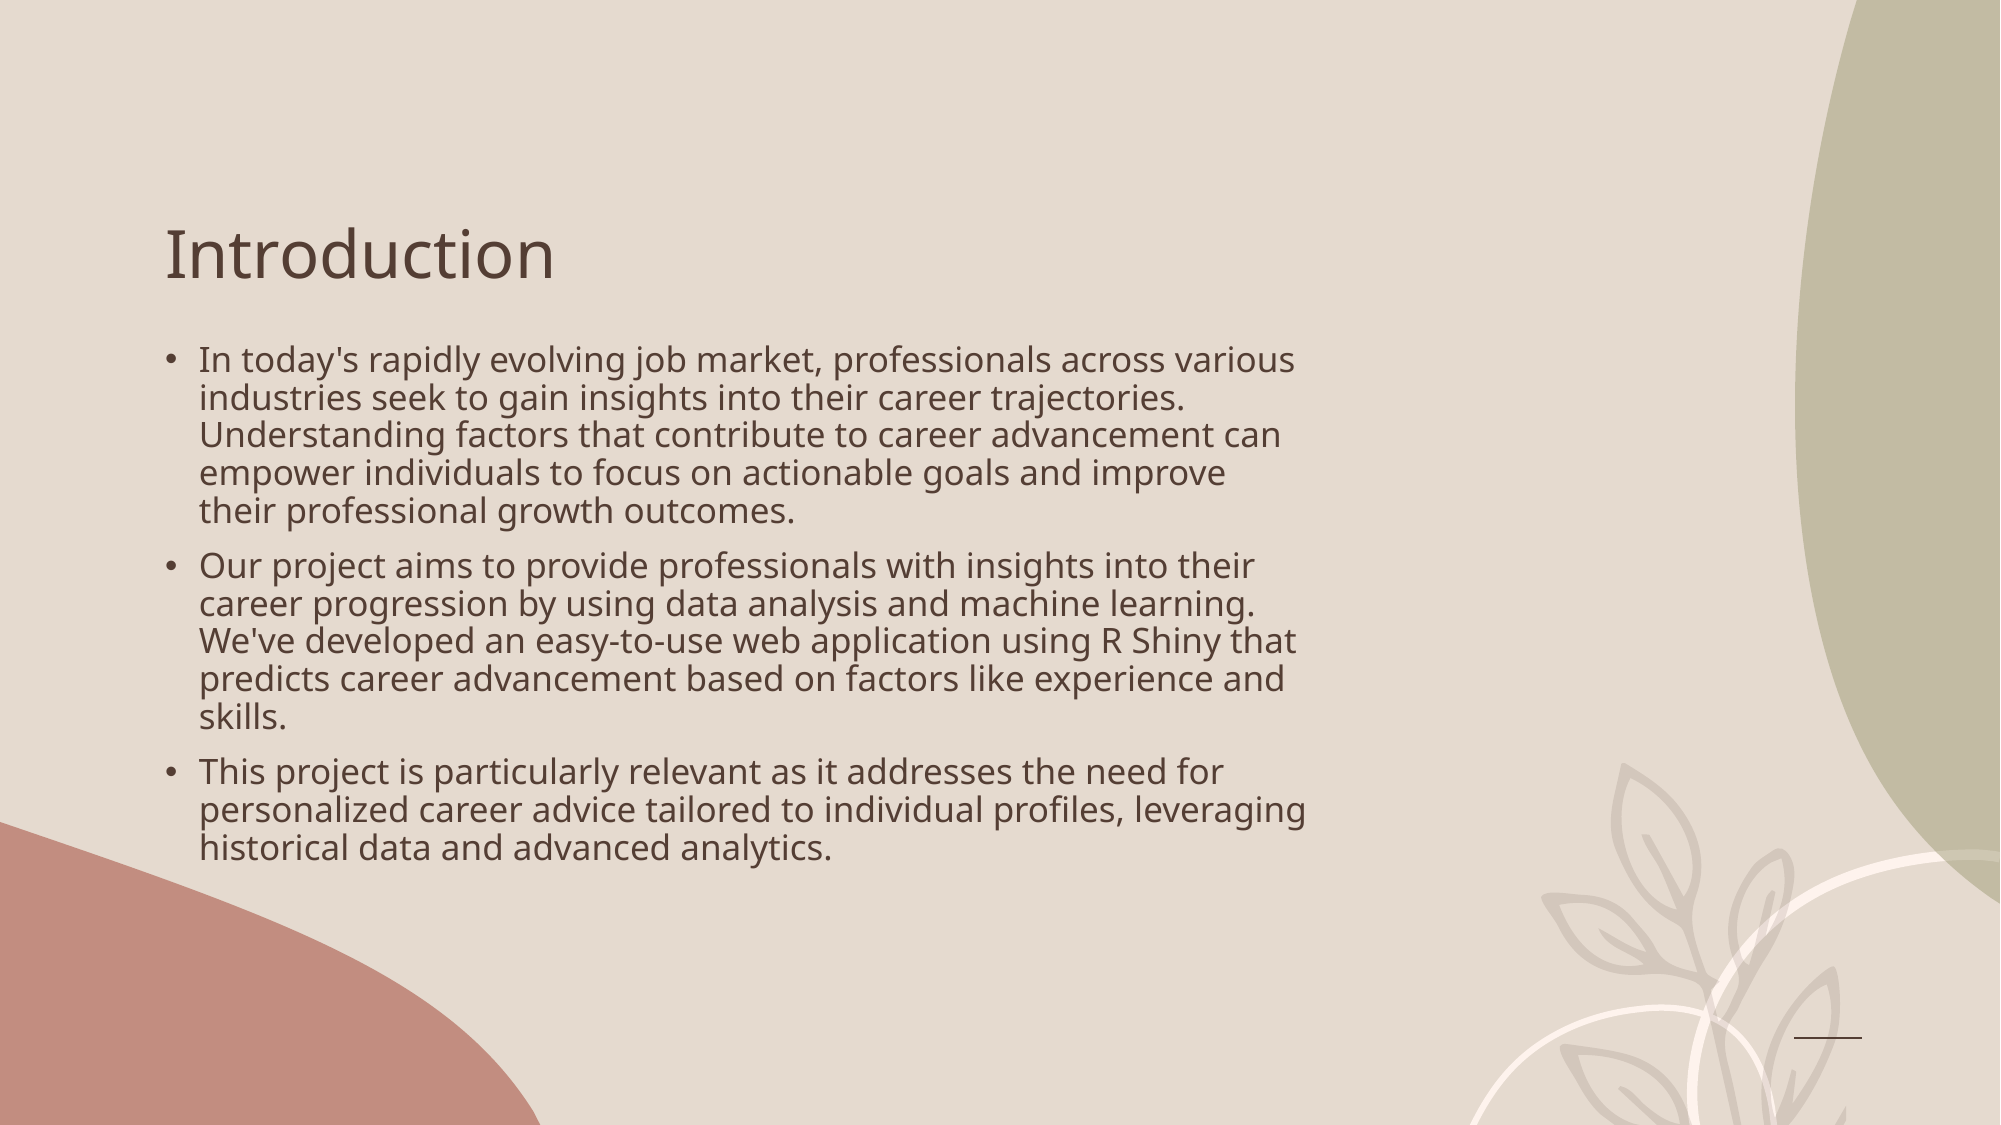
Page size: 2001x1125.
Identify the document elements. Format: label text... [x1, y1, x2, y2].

list In today's rapidly evolving job market, professionals across various industries seek to gain insights into their career trajectories. Understanding factors that contribute to career advancement can empower individuals to focus on actionable goals and improve their professional growth outcomes. Our project aims to provide professionals with insights into their career progression by using data analysis and machine learning. We've developed an easy-to-use web application using R Shiny that predicts career advancement based on factors like experience and skills. This project is particularly relevant as it addresses the need for personalized career advice tailored to individual profiles, leveraging historical data and advanced analytics. [150, 334, 1323, 886]
title Introduction [150, 149, 1386, 300]
